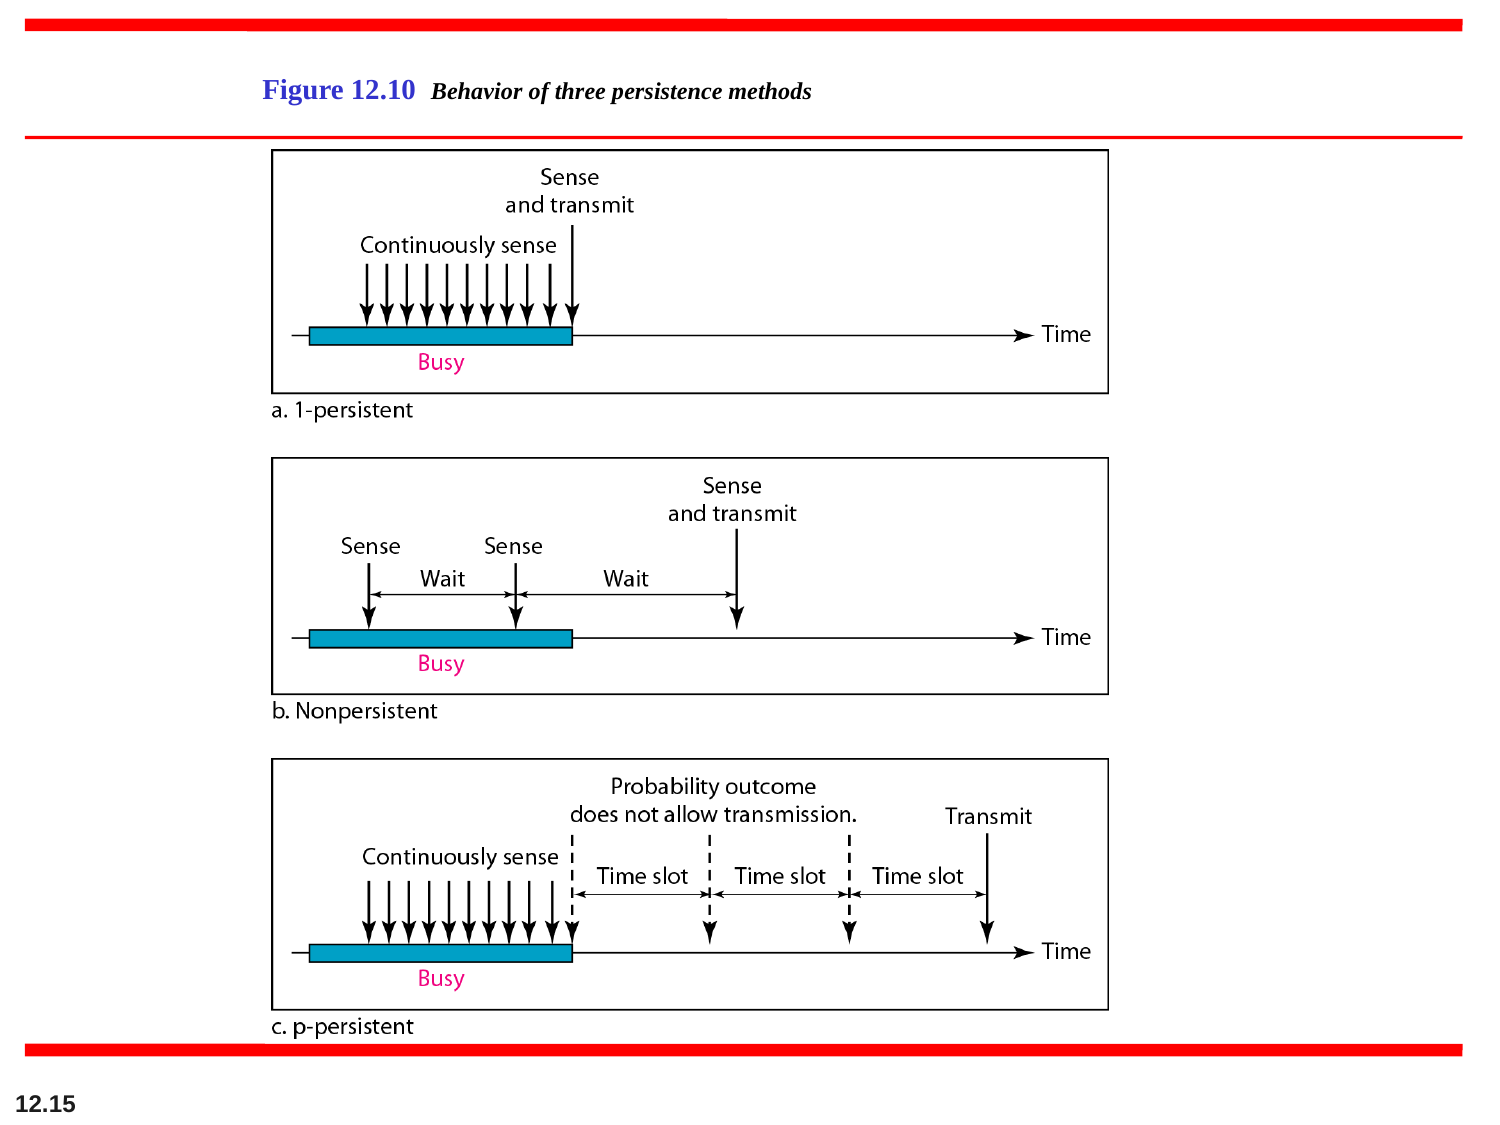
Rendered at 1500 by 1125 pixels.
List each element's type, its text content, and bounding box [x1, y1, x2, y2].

text_box Figure 12.10 Behavior of three persistence methods [247, 37, 828, 113]
slide_number 12.15 [0, 1050, 313, 1125]
picture [271, 149, 1109, 1040]
